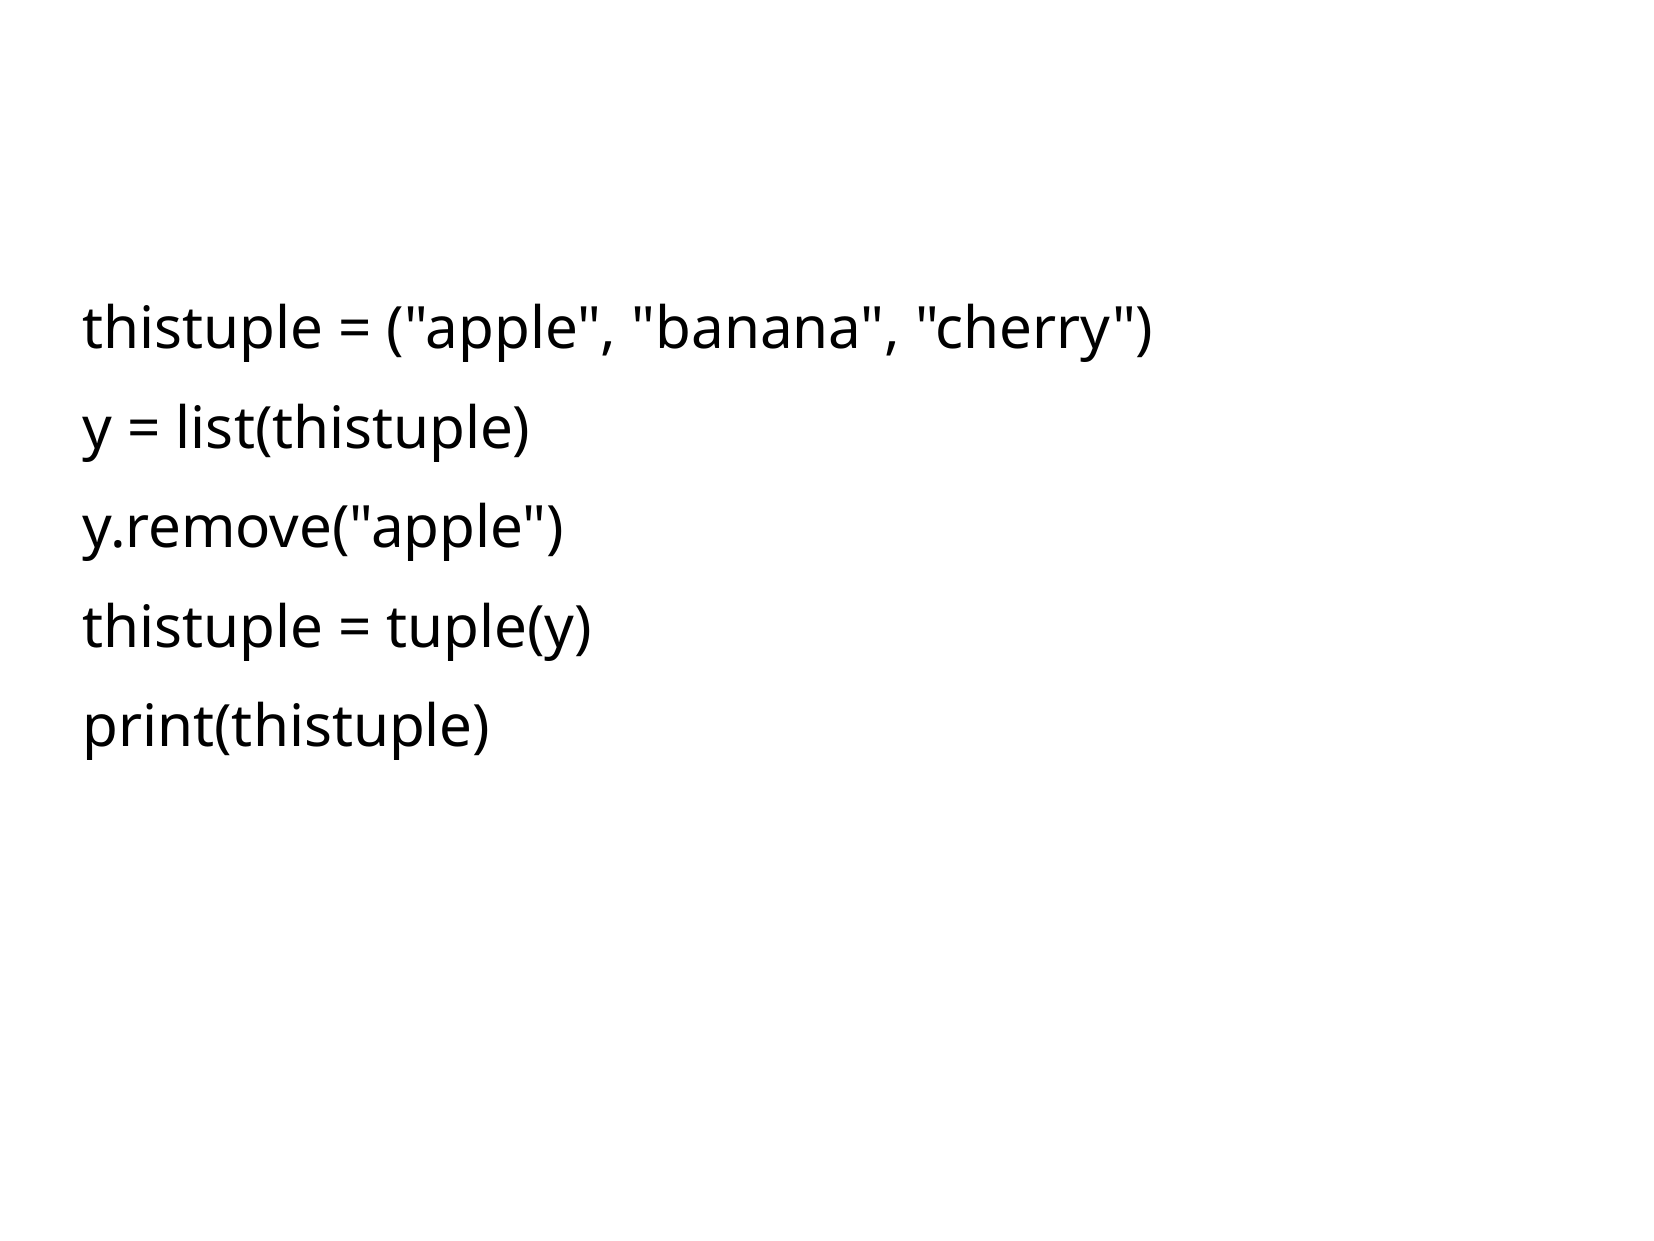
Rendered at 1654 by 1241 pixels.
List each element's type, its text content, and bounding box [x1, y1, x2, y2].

list thistuple = ("apple", "banana", "cherry") y = list(thistuple) y.remove("apple") thistuple = tuple(y) print(thistuple) [82, 290, 1571, 1010]
